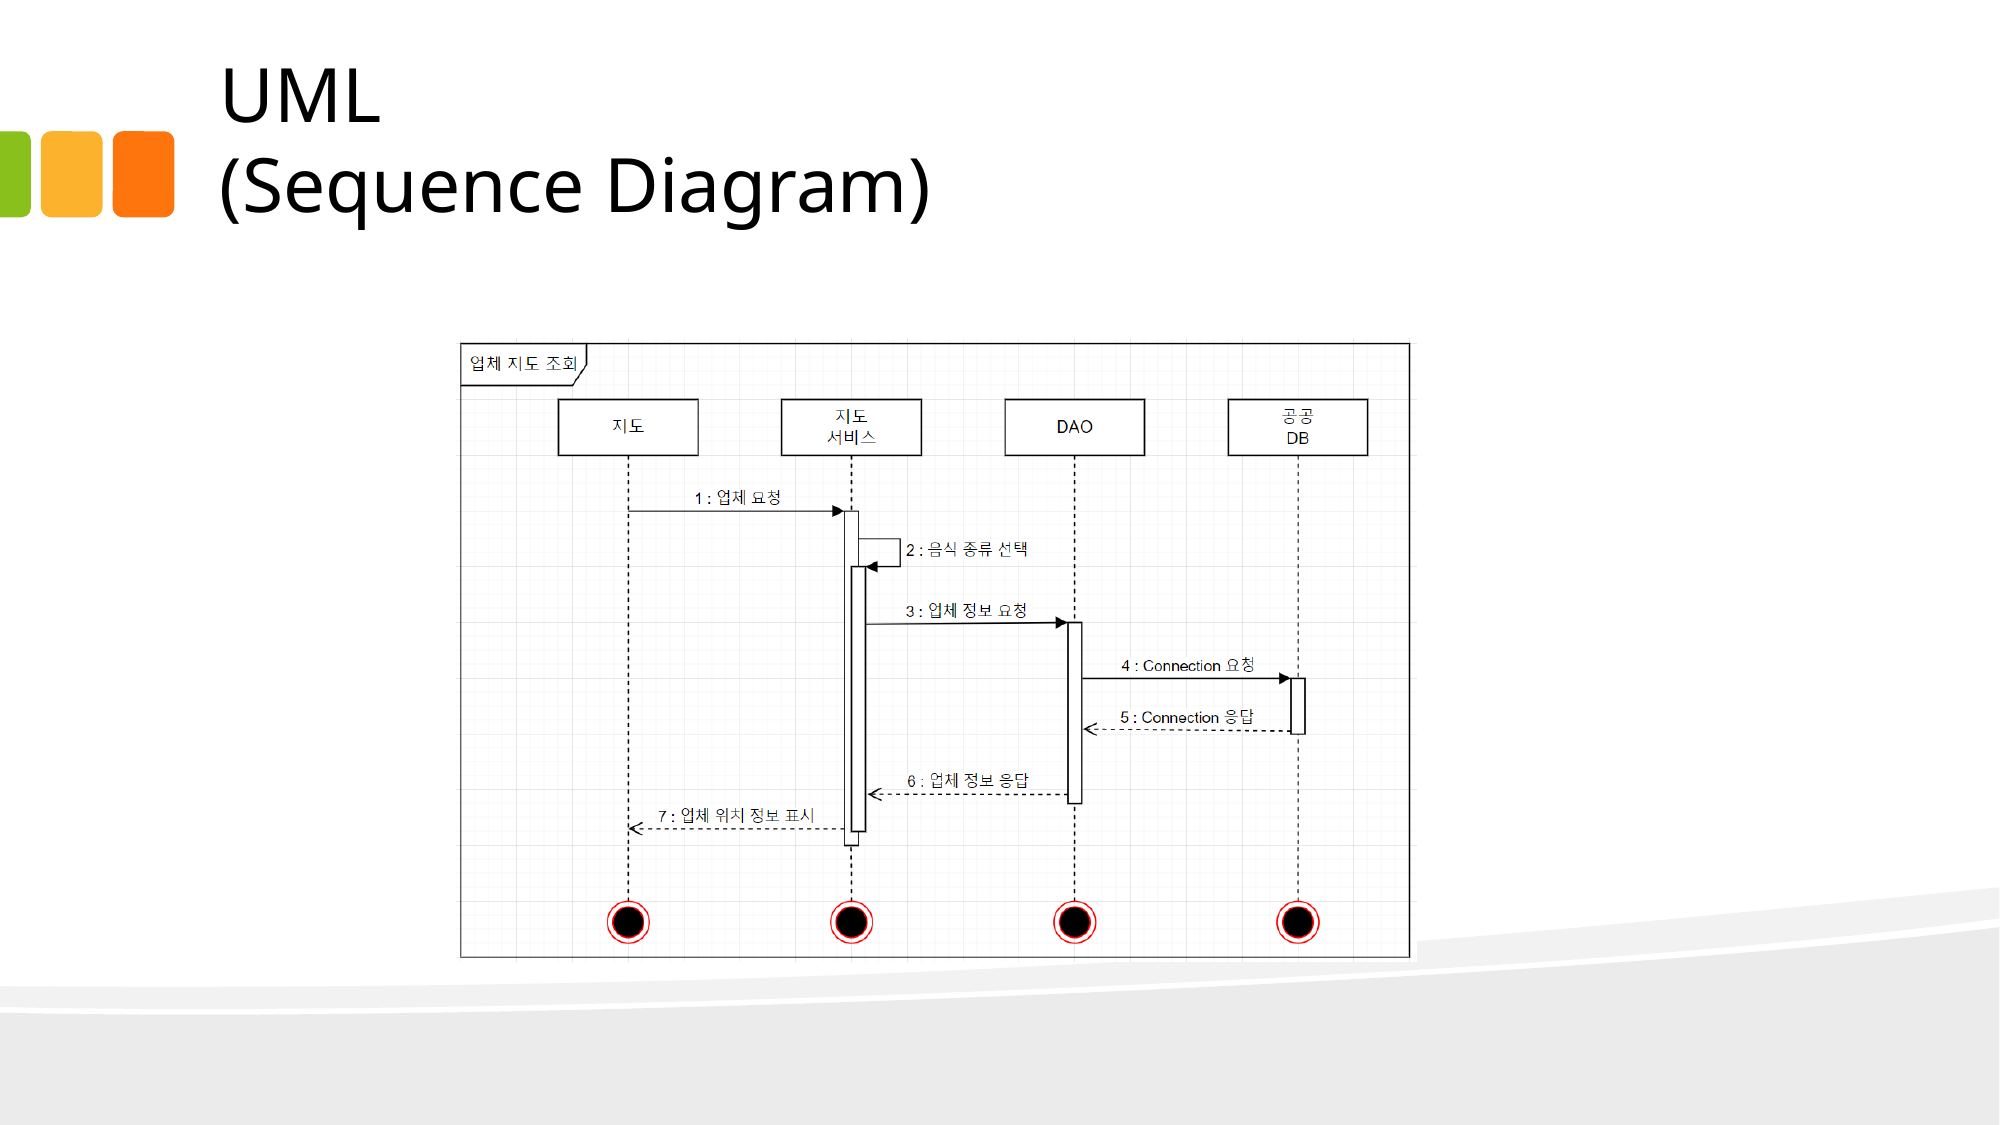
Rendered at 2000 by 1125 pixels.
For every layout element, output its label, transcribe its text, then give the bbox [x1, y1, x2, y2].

title UML (Sequence Diagram) [199, 24, 1800, 238]
picture [456, 337, 1417, 963]
